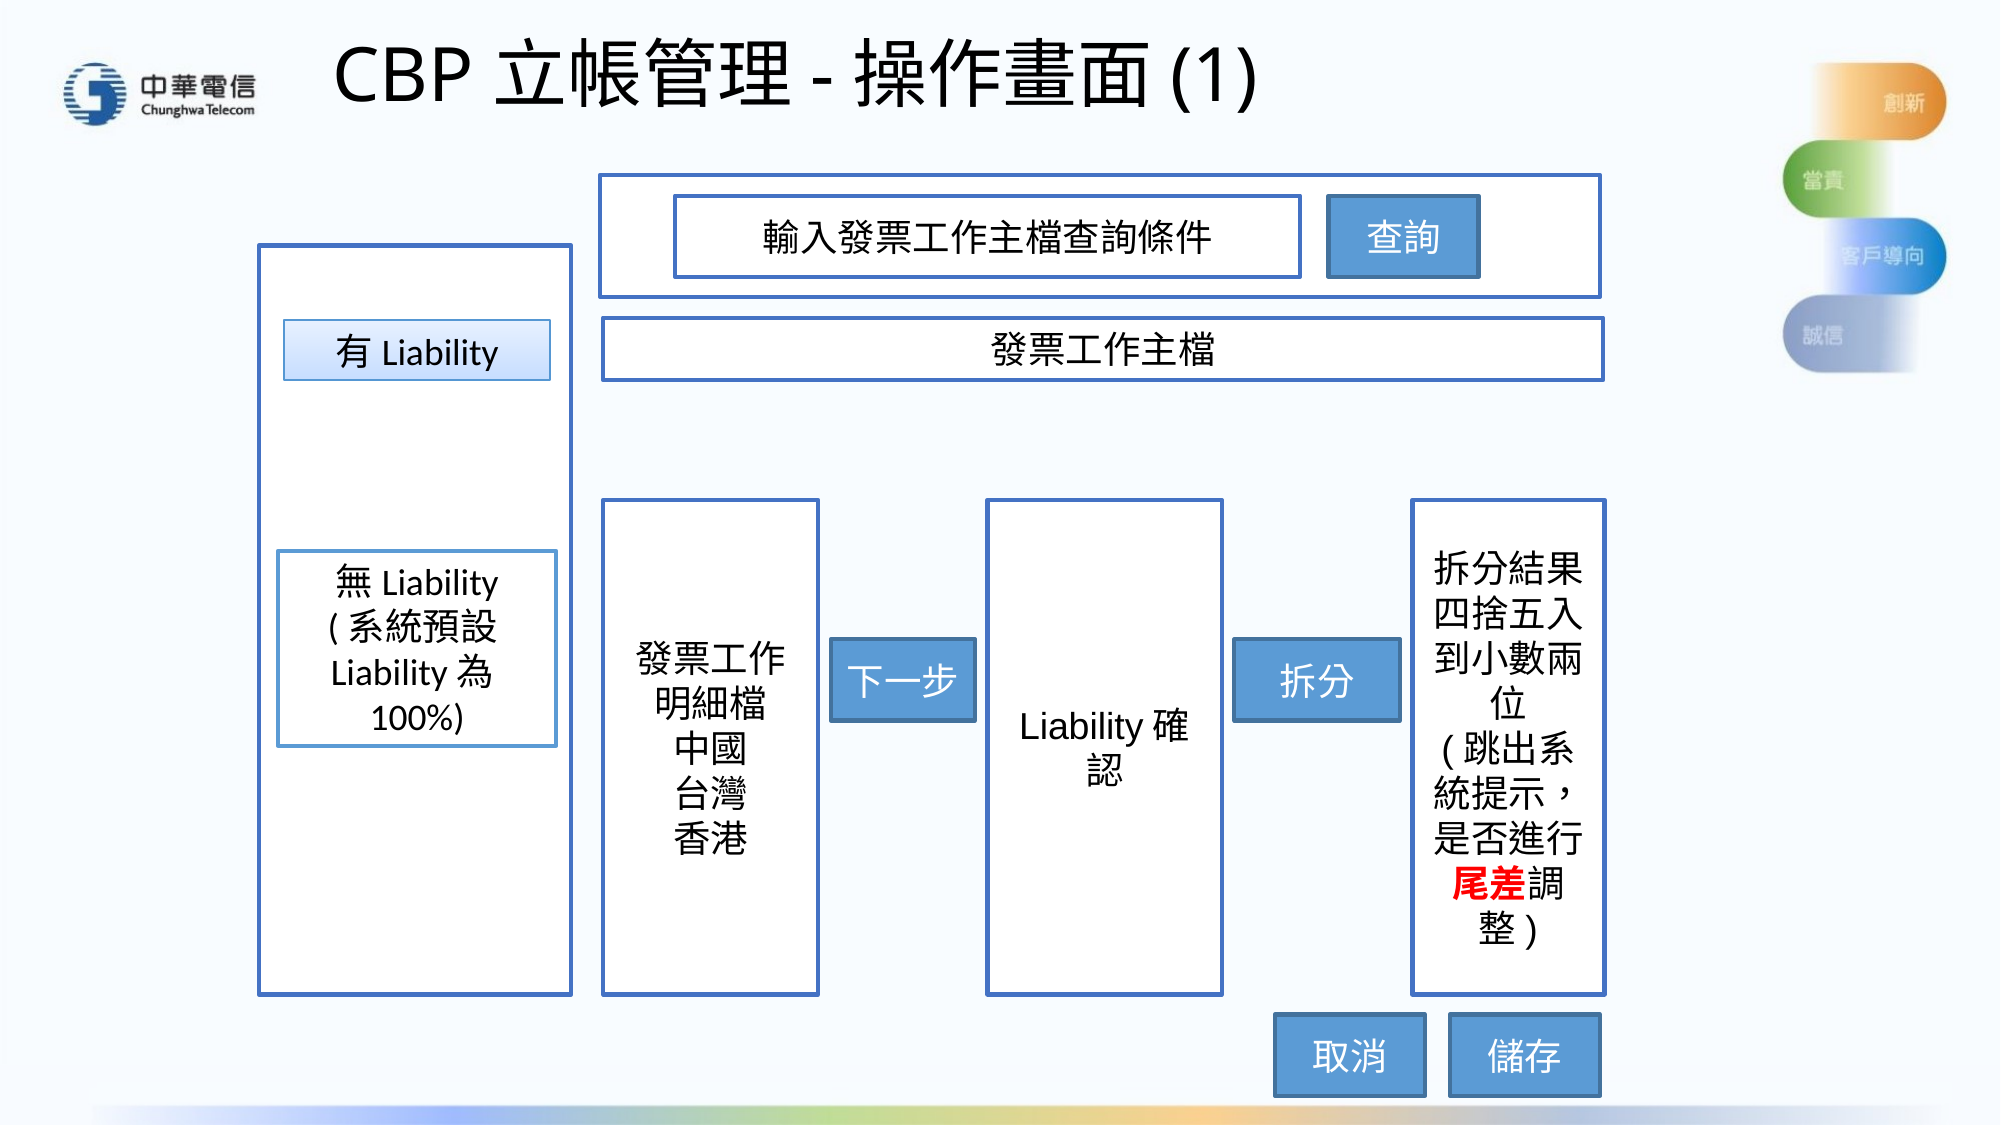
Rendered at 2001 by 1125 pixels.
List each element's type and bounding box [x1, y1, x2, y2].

text_box [601, 316, 1605, 382]
text_box [257, 243, 573, 997]
text_box [1273, 1012, 1427, 1098]
text_box [1448, 1012, 1602, 1098]
picture [0, 0, 2001, 1125]
text_box [1232, 637, 1402, 723]
title [324, 24, 1676, 131]
text_box [985, 498, 1224, 997]
text_box [601, 498, 820, 997]
text_box [598, 173, 1602, 299]
text_box [1410, 498, 1607, 997]
text_box [829, 637, 977, 723]
